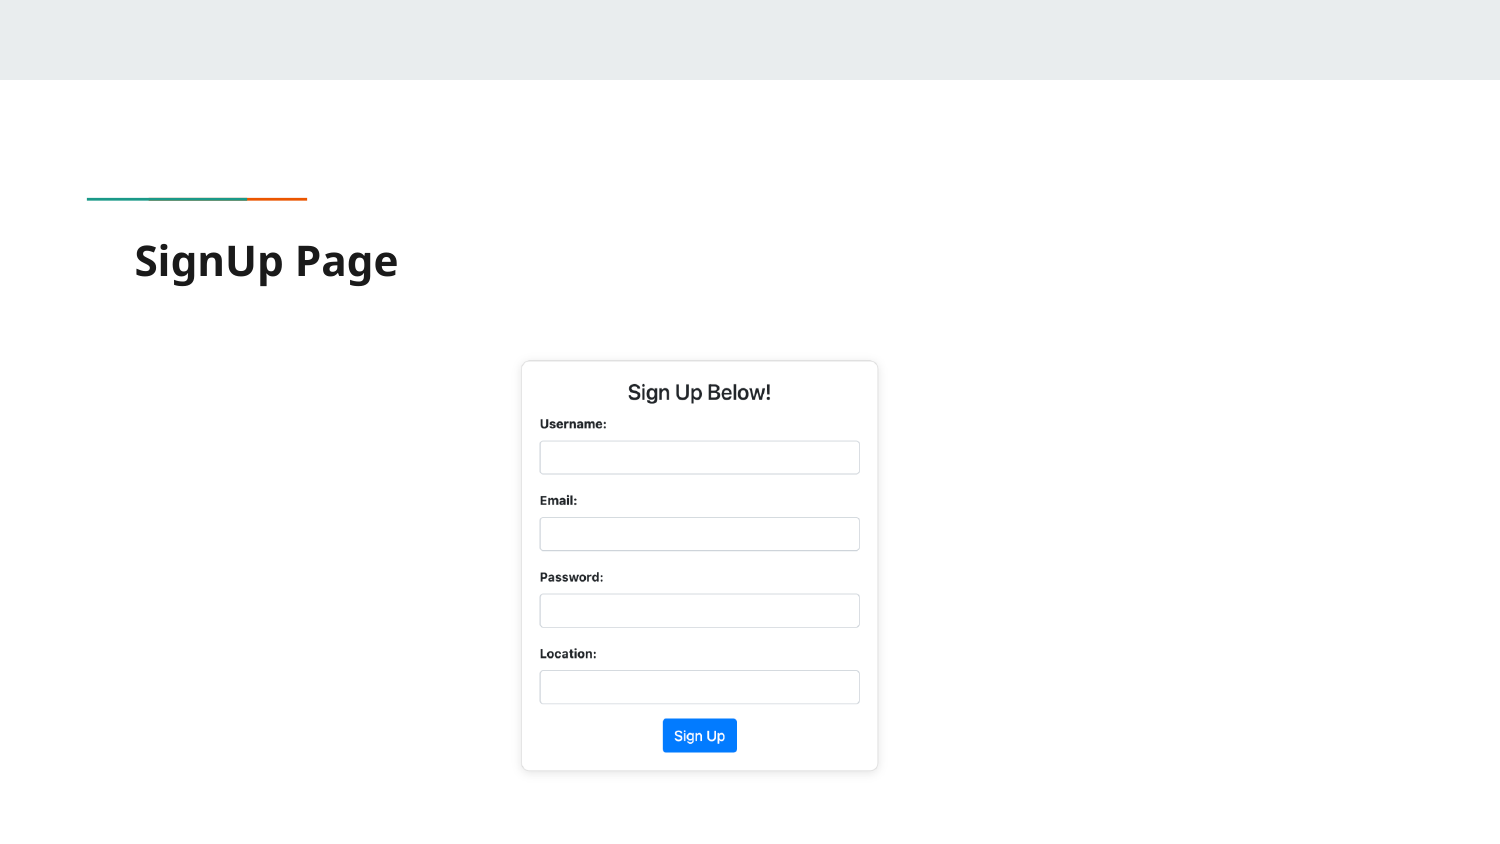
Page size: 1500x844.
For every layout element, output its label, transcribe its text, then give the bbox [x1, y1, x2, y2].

picture [113, 326, 1309, 809]
title SignUp Page [119, 216, 1381, 305]
